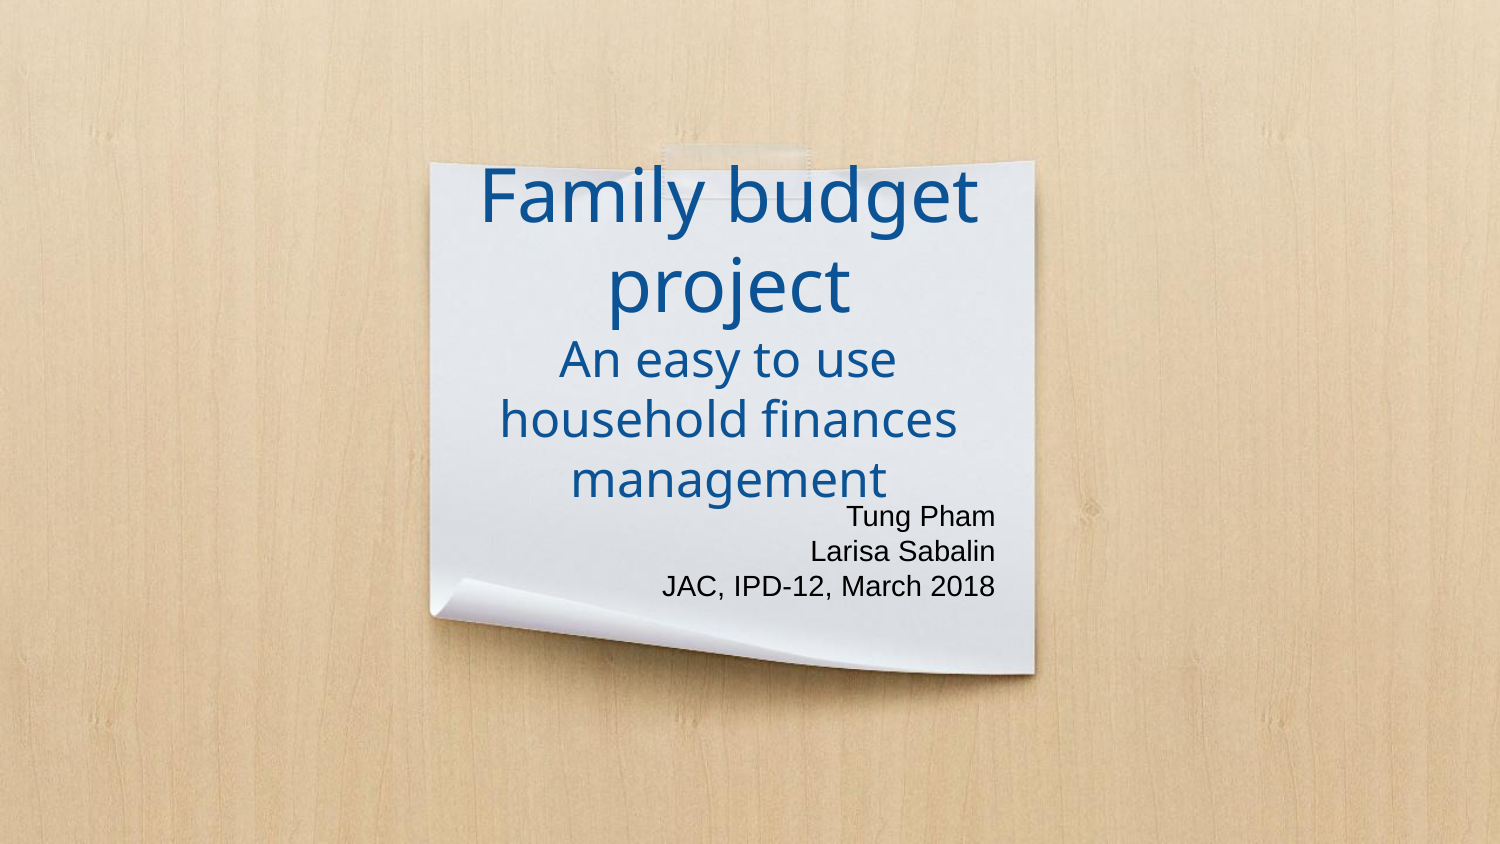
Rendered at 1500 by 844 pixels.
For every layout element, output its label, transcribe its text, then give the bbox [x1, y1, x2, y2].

text_box Tung Pham Larisa Sabalin JAC, IPD-12, March 2018 [501, 490, 1011, 645]
picture [0, 0, 1500, 844]
title Family budget project An easy to use household finances management [447, 178, 1011, 477]
